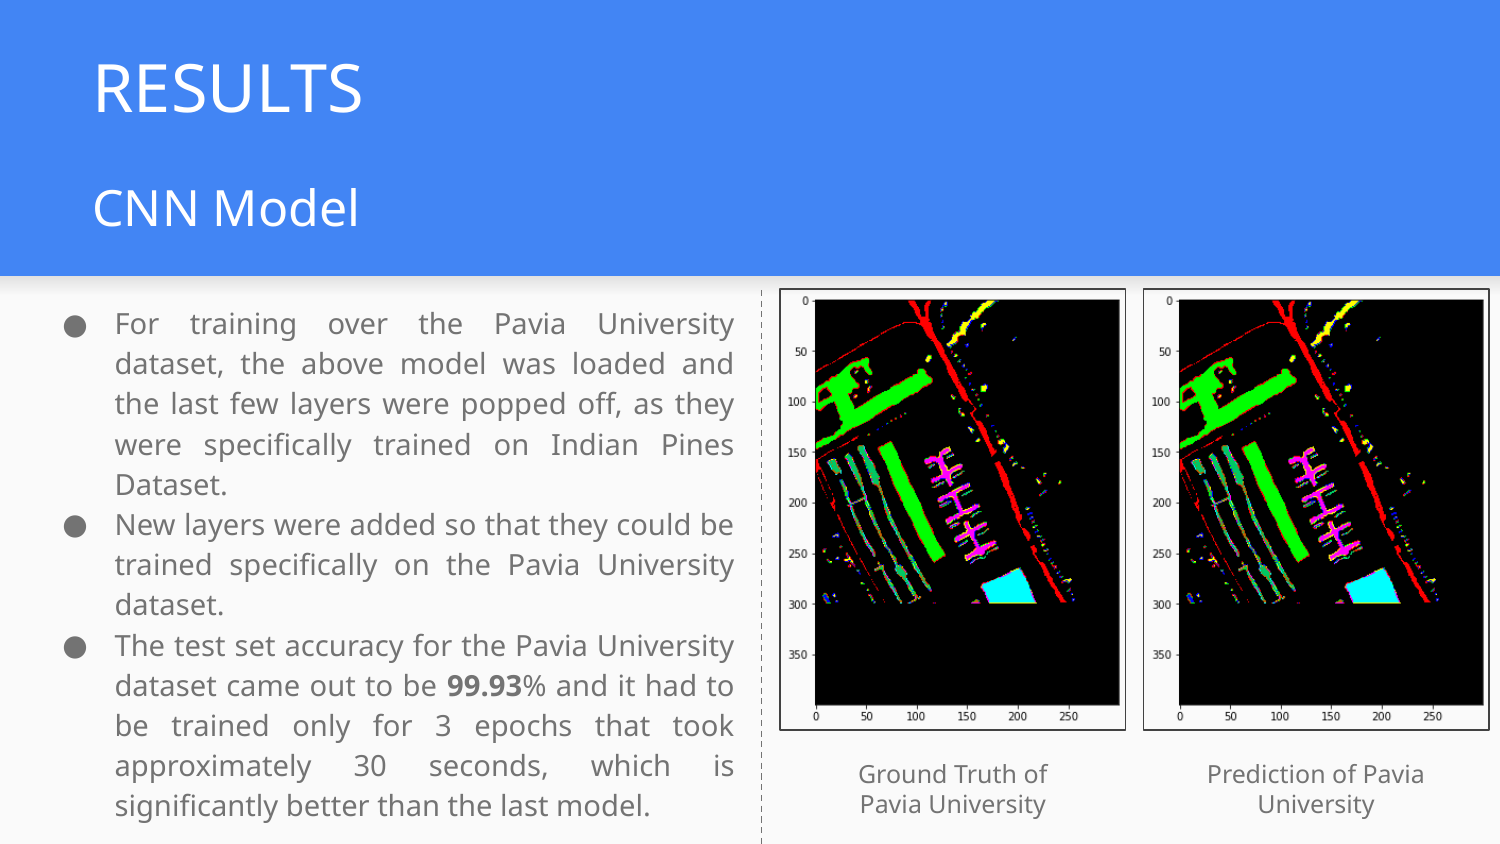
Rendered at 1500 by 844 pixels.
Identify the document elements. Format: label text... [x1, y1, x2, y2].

title RESULTS [77, 14, 1427, 141]
text_box Prediction of Pavia University [1186, 739, 1446, 839]
picture [1143, 289, 1489, 730]
text_box Ground Truth of Pavia University [823, 739, 1083, 839]
title CNN Model [77, 141, 1427, 251]
list For training over the Pavia University dataset, the above model was loaded and the last few layers were popped off, as they were specifically trained on Indian Pines Dataset. New layers were added so that they could be trained specifically on the Pavia University dataset. The test set accuracy for the Pavia University dataset came out to be 99.93% and it had to be trained only for 3 epochs that took approximately 30 seconds, which is significantly better than the last model. [24, 289, 751, 833]
picture [780, 289, 1126, 730]
